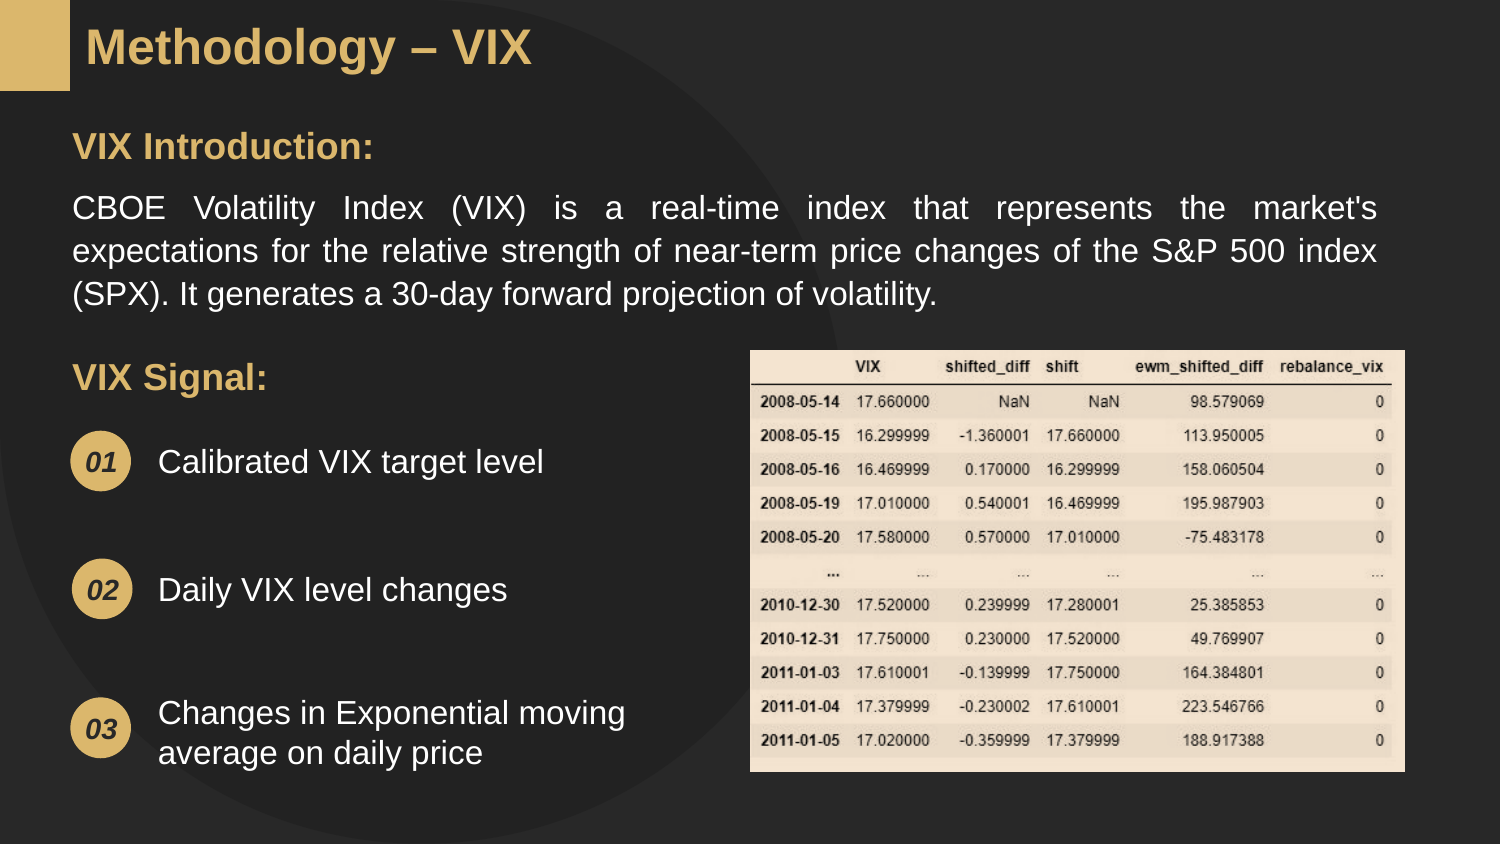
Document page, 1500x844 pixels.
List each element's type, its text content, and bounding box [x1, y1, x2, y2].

text_box Changes in Exponential moving average on daily price [143, 683, 748, 779]
text_box VIX Introduction: CBOE Volatility Index (VIX) is a real-time index that represents the market's expectations for the relative strength of near-term price changes of the S&P 500 index (SPX). It generates a 30-day forward projection of volatility. [57, 111, 1395, 319]
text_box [70, 430, 132, 492]
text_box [70, 697, 132, 759]
picture [0, 0, 70, 91]
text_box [71, 558, 133, 620]
picture [749, 350, 1405, 773]
text_box VIX Signal: [57, 342, 544, 406]
text_box Methodology – VIX [70, 7, 1214, 83]
text_box Calibrated VIX target level [143, 433, 683, 488]
text_box Daily VIX level changes [143, 561, 702, 616]
